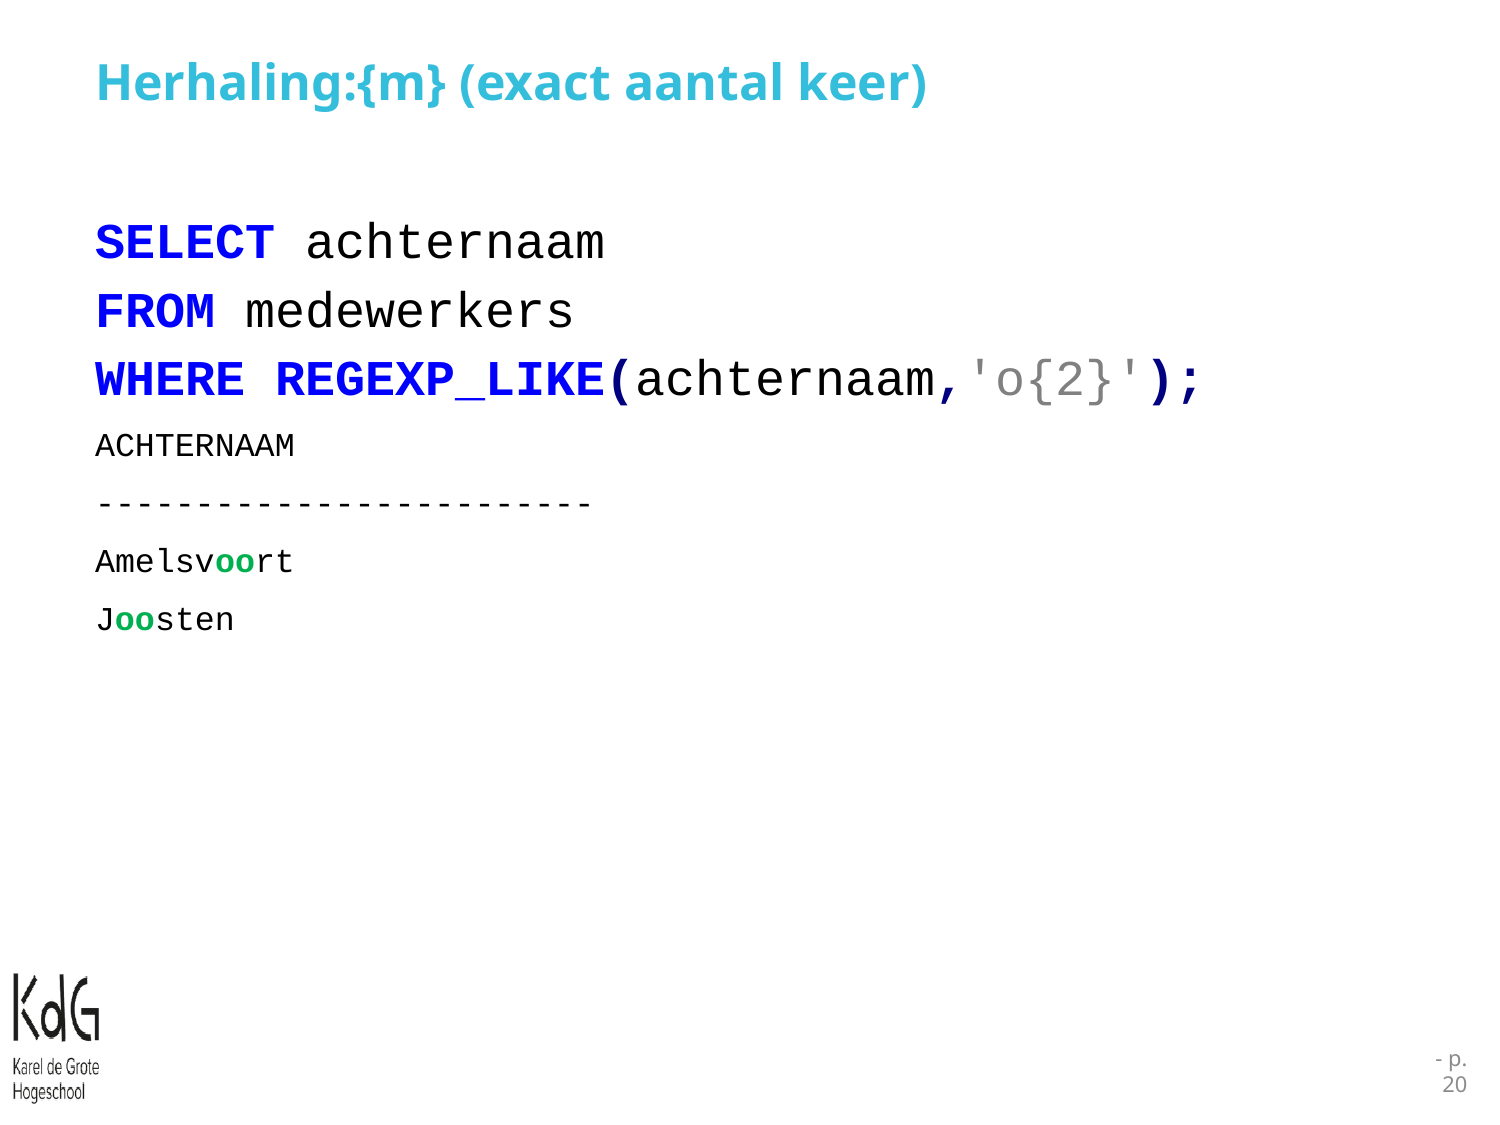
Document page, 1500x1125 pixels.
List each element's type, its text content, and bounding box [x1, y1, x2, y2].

title Herhaling:{m} (exact aantal keer) [94, 42, 1412, 201]
picture [5, 928, 124, 1114]
slide_number - p.20 [1411, 1042, 1483, 1103]
list SELECT achternaam FROM medewerkers WHERE REGEXP_LIKE(achternaam,'o{2}'); ACHTERNAAM ------------------------- Amelsvoort Joosten [94, 201, 1412, 1006]
